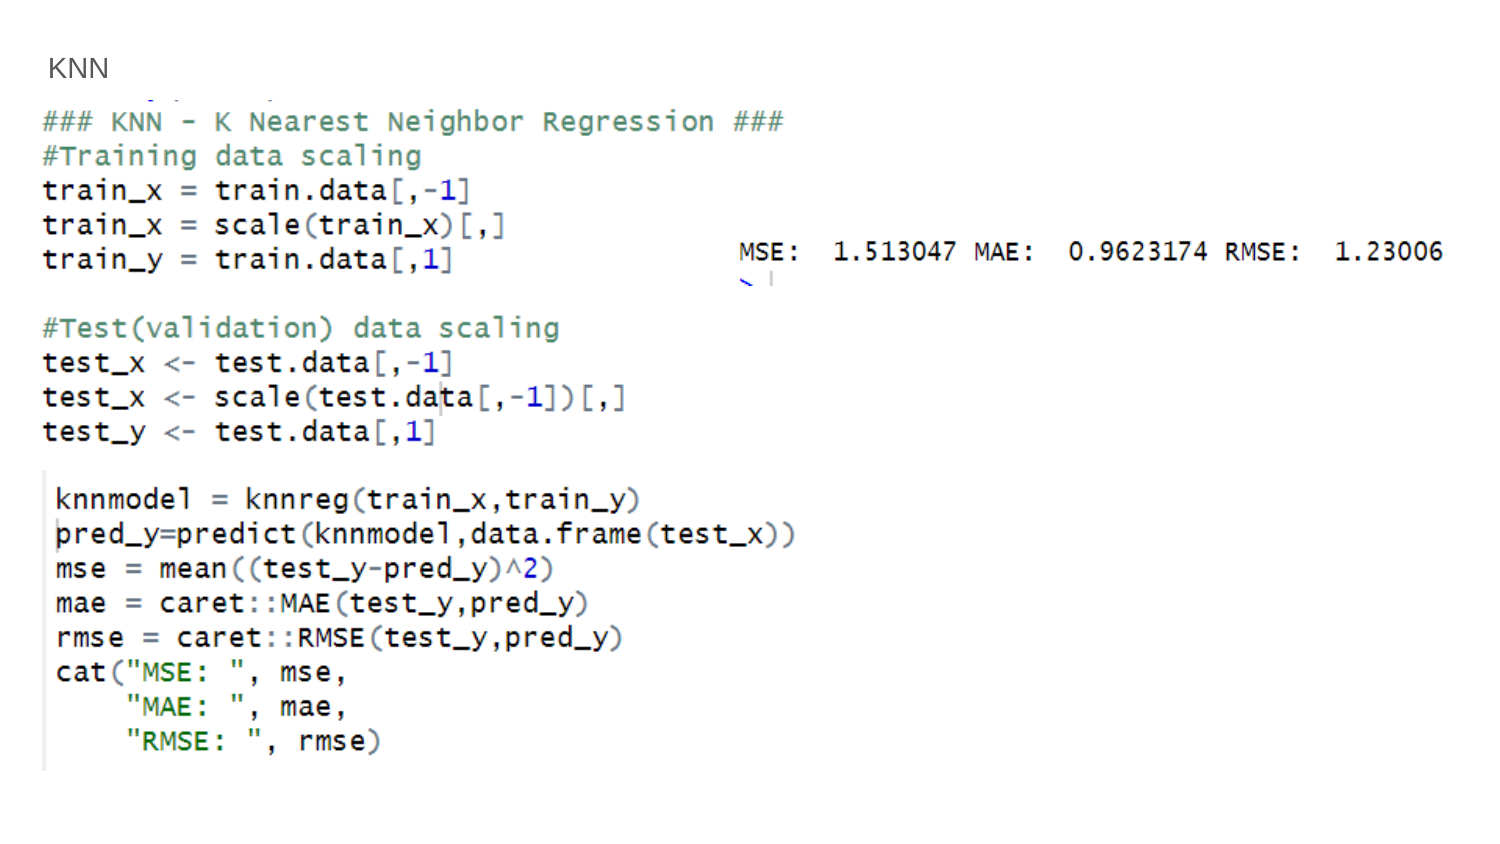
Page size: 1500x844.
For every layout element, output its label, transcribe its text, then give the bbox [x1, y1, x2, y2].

picture [32, 100, 1489, 771]
text_box KNN [32, 34, 289, 99]
